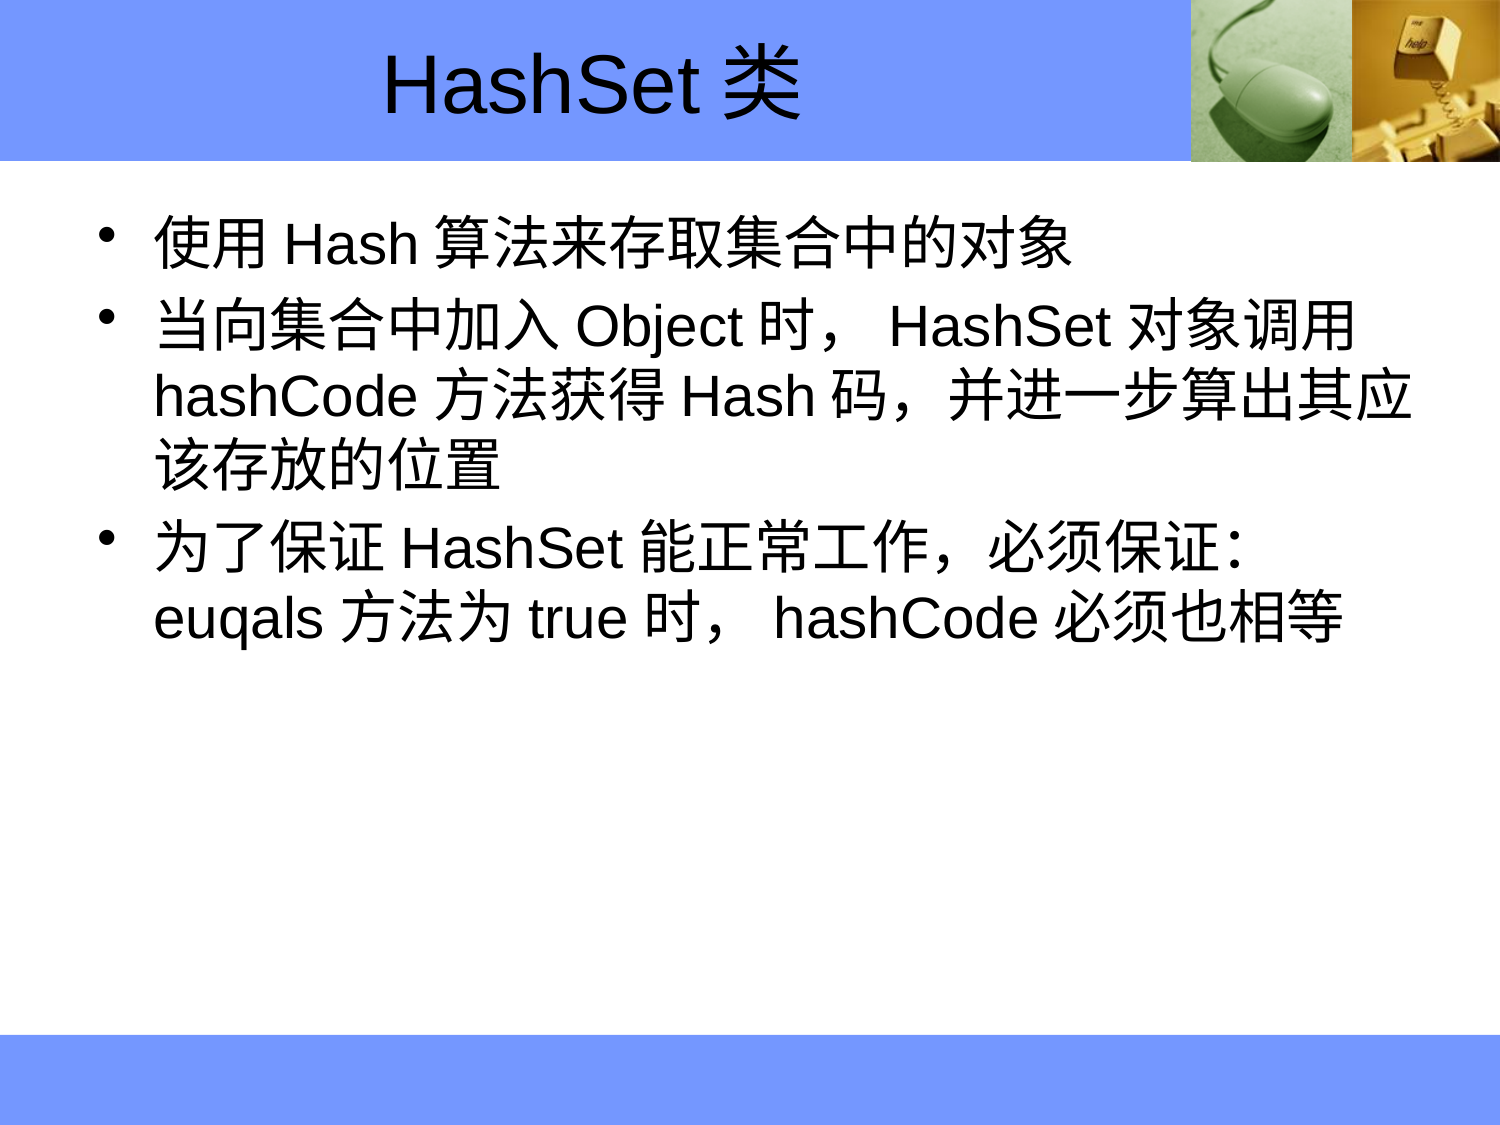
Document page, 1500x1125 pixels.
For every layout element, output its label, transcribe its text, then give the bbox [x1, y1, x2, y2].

title HashSet类 [0, 3, 1185, 158]
picture [1191, 0, 1500, 162]
list 使用Hash算法来存取集合中的对象 当向集合中加入Object时，HashSet对象调用hashCode方法获得Hash码，并进一步算出其应该存放的位置 为了保证HashSet能正常工作，必须保证：euqals方法为true时，hashCode必须也相等 [81, 198, 1433, 960]
